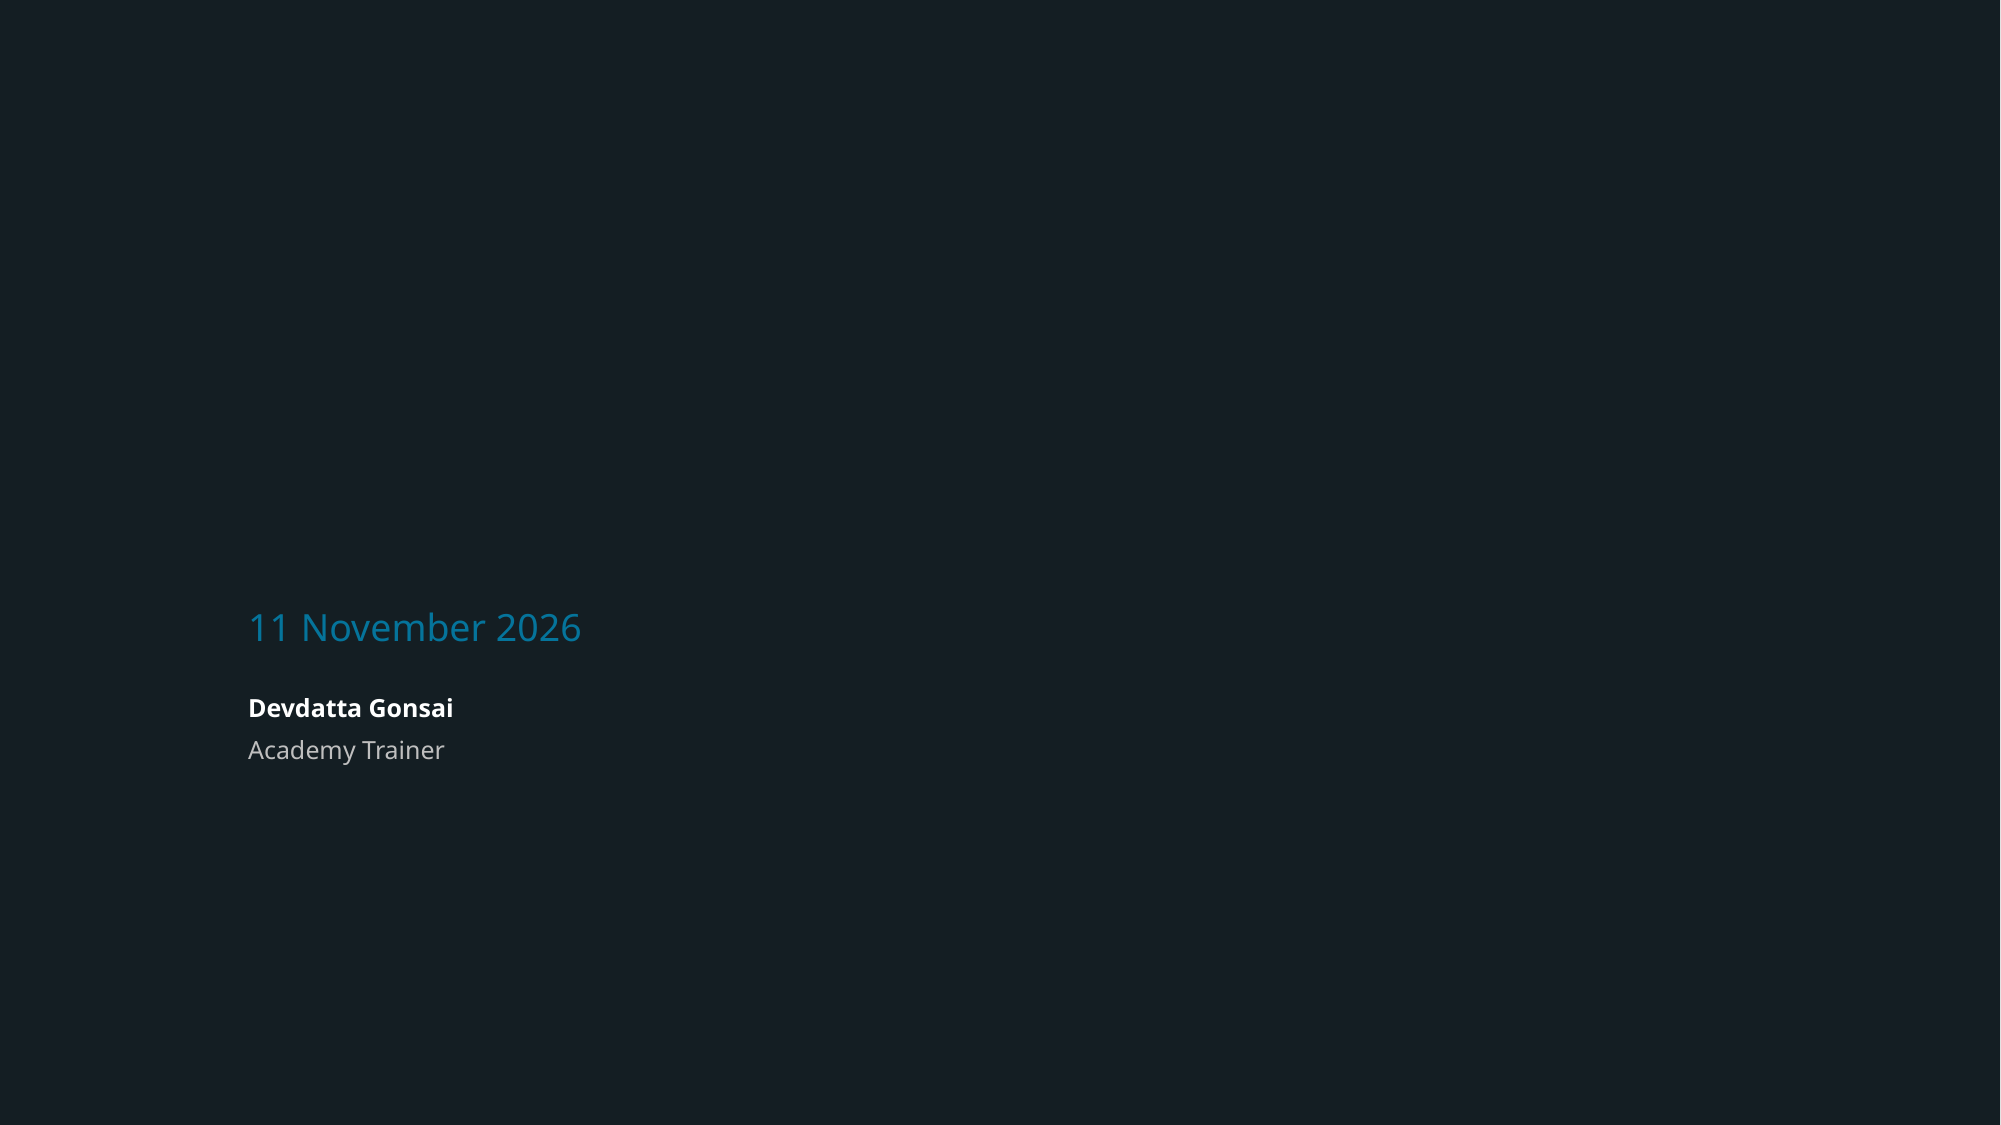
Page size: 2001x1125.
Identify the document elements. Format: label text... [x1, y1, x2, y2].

list Academy Trainer [233, 717, 1008, 767]
list Devdatta Gonsai [233, 676, 1008, 717]
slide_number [233, 596, 834, 657]
